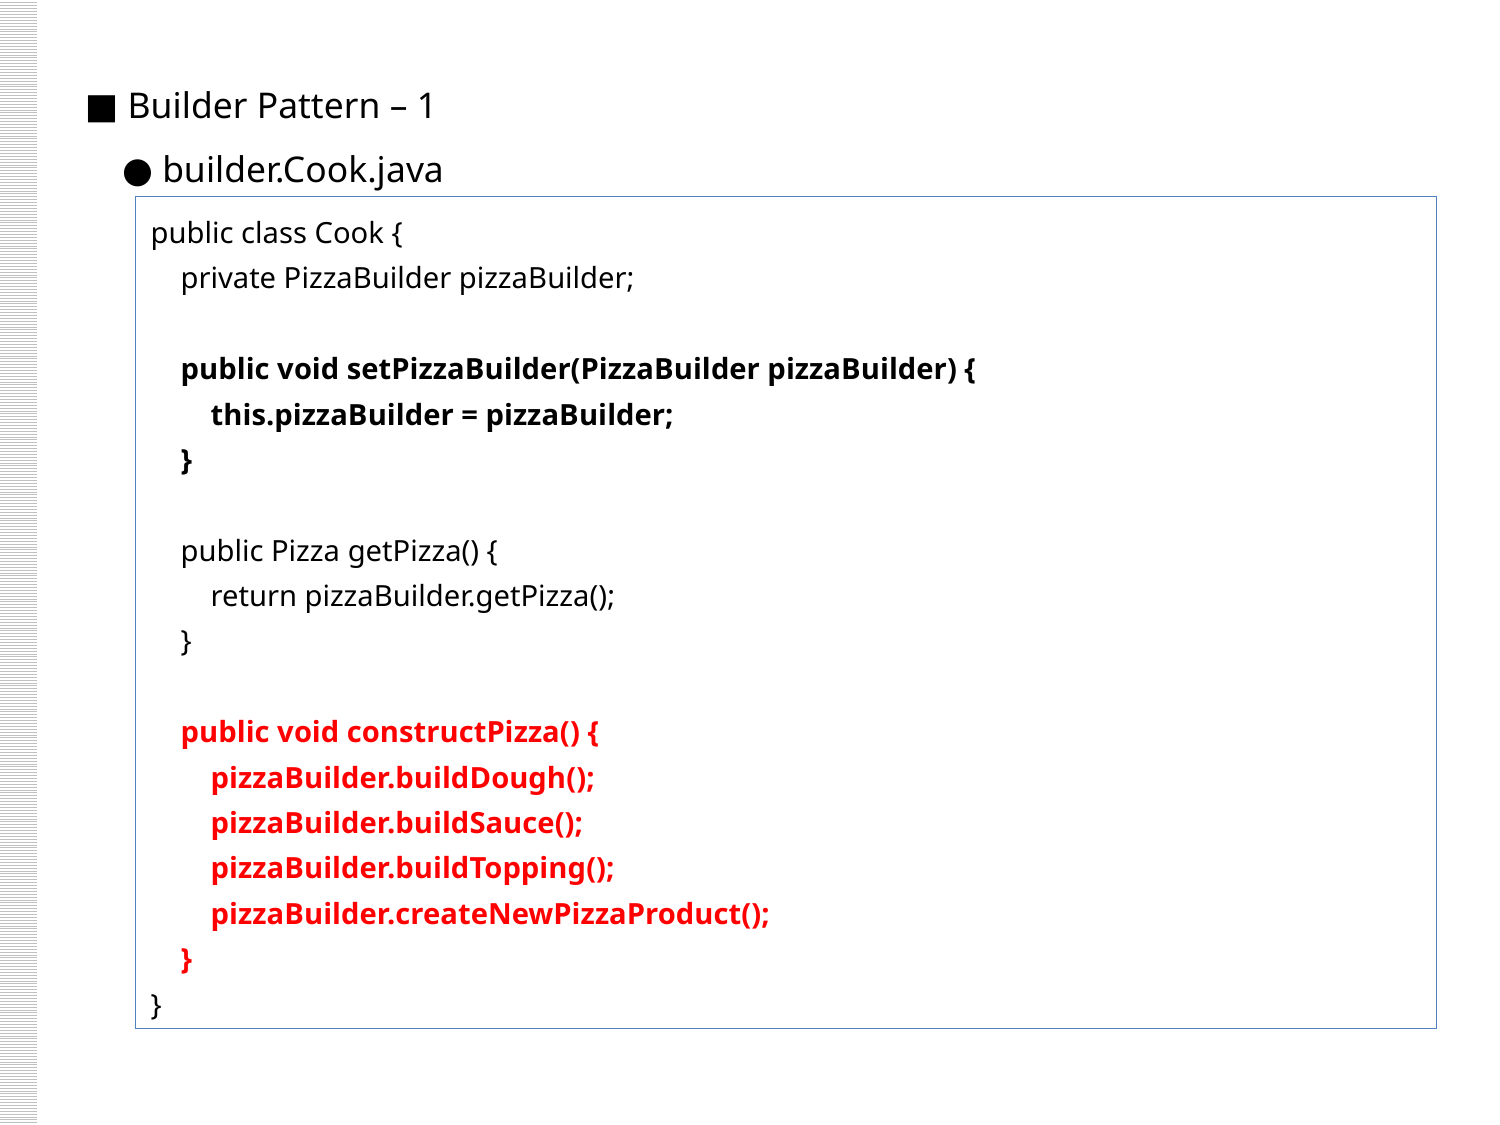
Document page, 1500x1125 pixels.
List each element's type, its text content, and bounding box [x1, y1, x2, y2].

text_box public class Cook { private PizzaBuilder pizzaBuilder; public void setPizzaBuilder(PizzaBuilder pizzaBuilder) { this.pizzaBuilder = pizzaBuilder; } public Pizza getPizza() { return pizzaBuilder.getPizza(); } public void constructPizza() { pizzaBuilder.buildDough(); pizzaBuilder.buildSauce(); pizzaBuilder.buildTopping(); pizzaBuilder.createNewPizzaProduct(); } } [135, 196, 1437, 1029]
text_box ■ Builder Pattern – 1 ● builder.Cook.java [70, 54, 460, 197]
